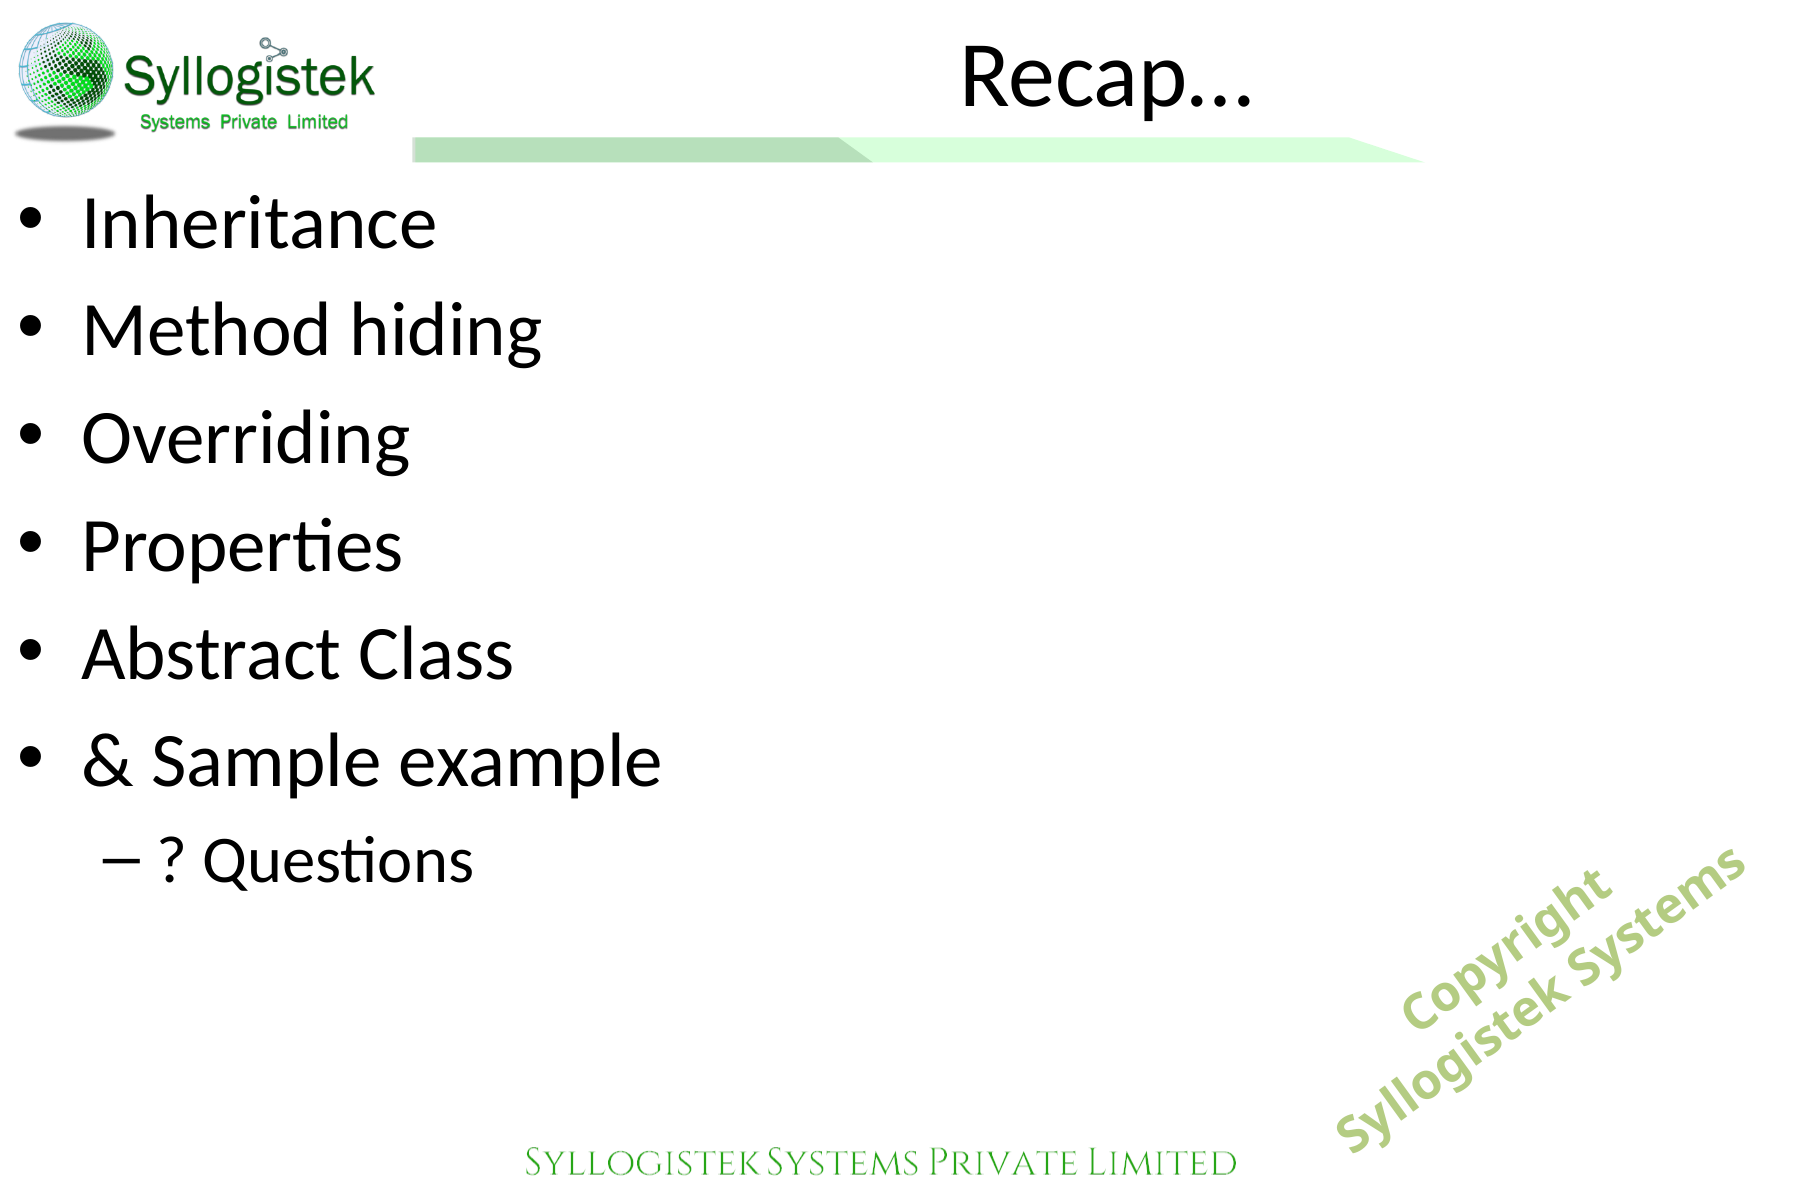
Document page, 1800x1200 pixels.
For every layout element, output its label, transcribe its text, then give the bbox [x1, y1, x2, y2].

picture [500, 1129, 1373, 1200]
list Inheritance Method hiding Overriding Properties Abstract Class & Sample example ? Questions [0, 162, 1800, 1100]
picture [0, 0, 412, 162]
title Recap… [412, 0, 1800, 138]
